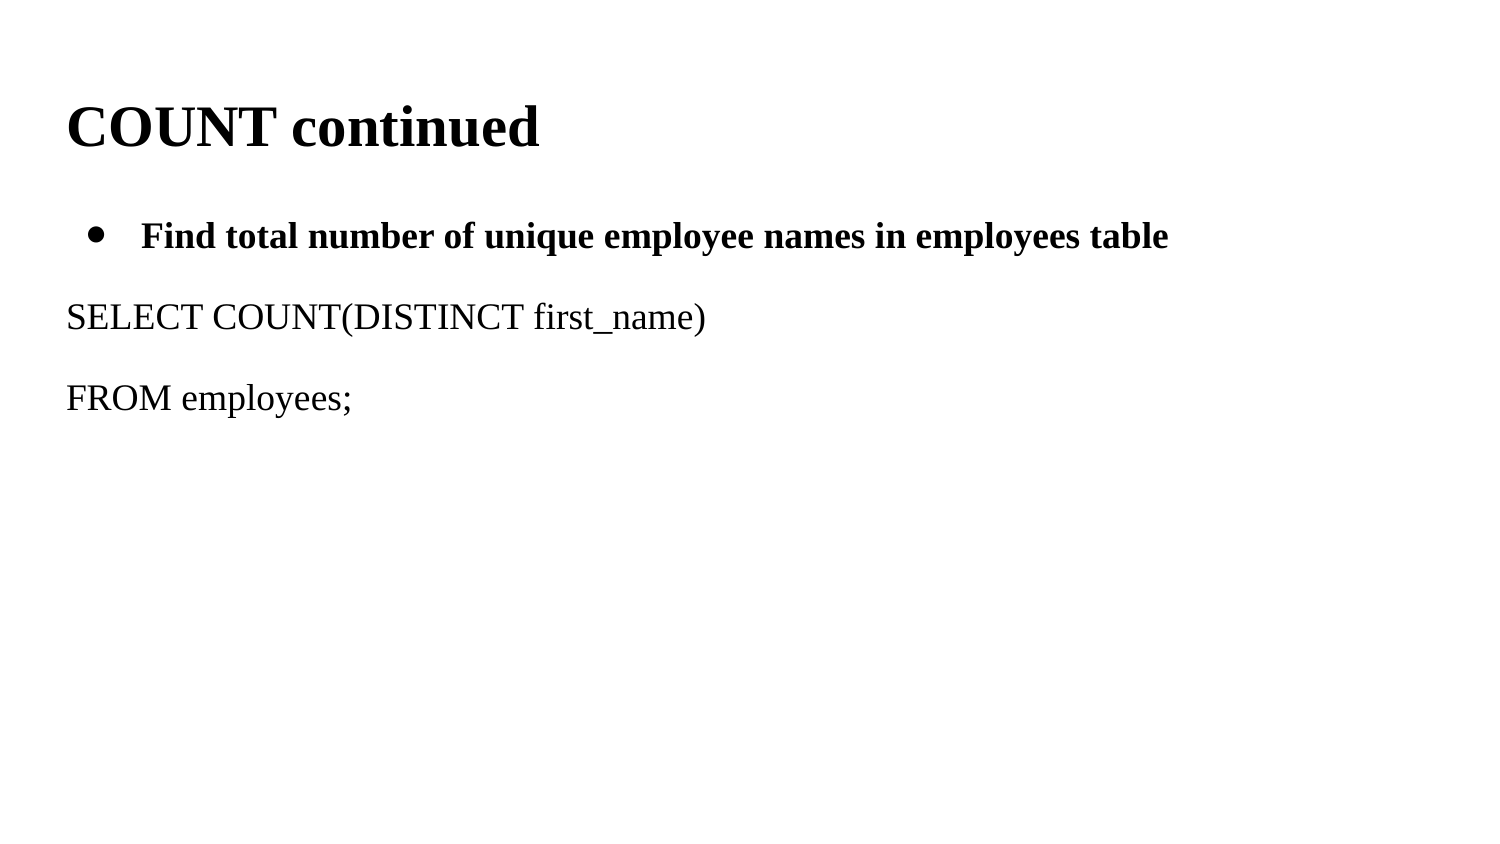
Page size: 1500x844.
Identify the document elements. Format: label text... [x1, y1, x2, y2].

title COUNT continued [51, 72, 1449, 167]
list Find total number of unique employee names in employees table SELECT COUNT(DISTINCT first_name) FROM employees; [51, 189, 1449, 750]
